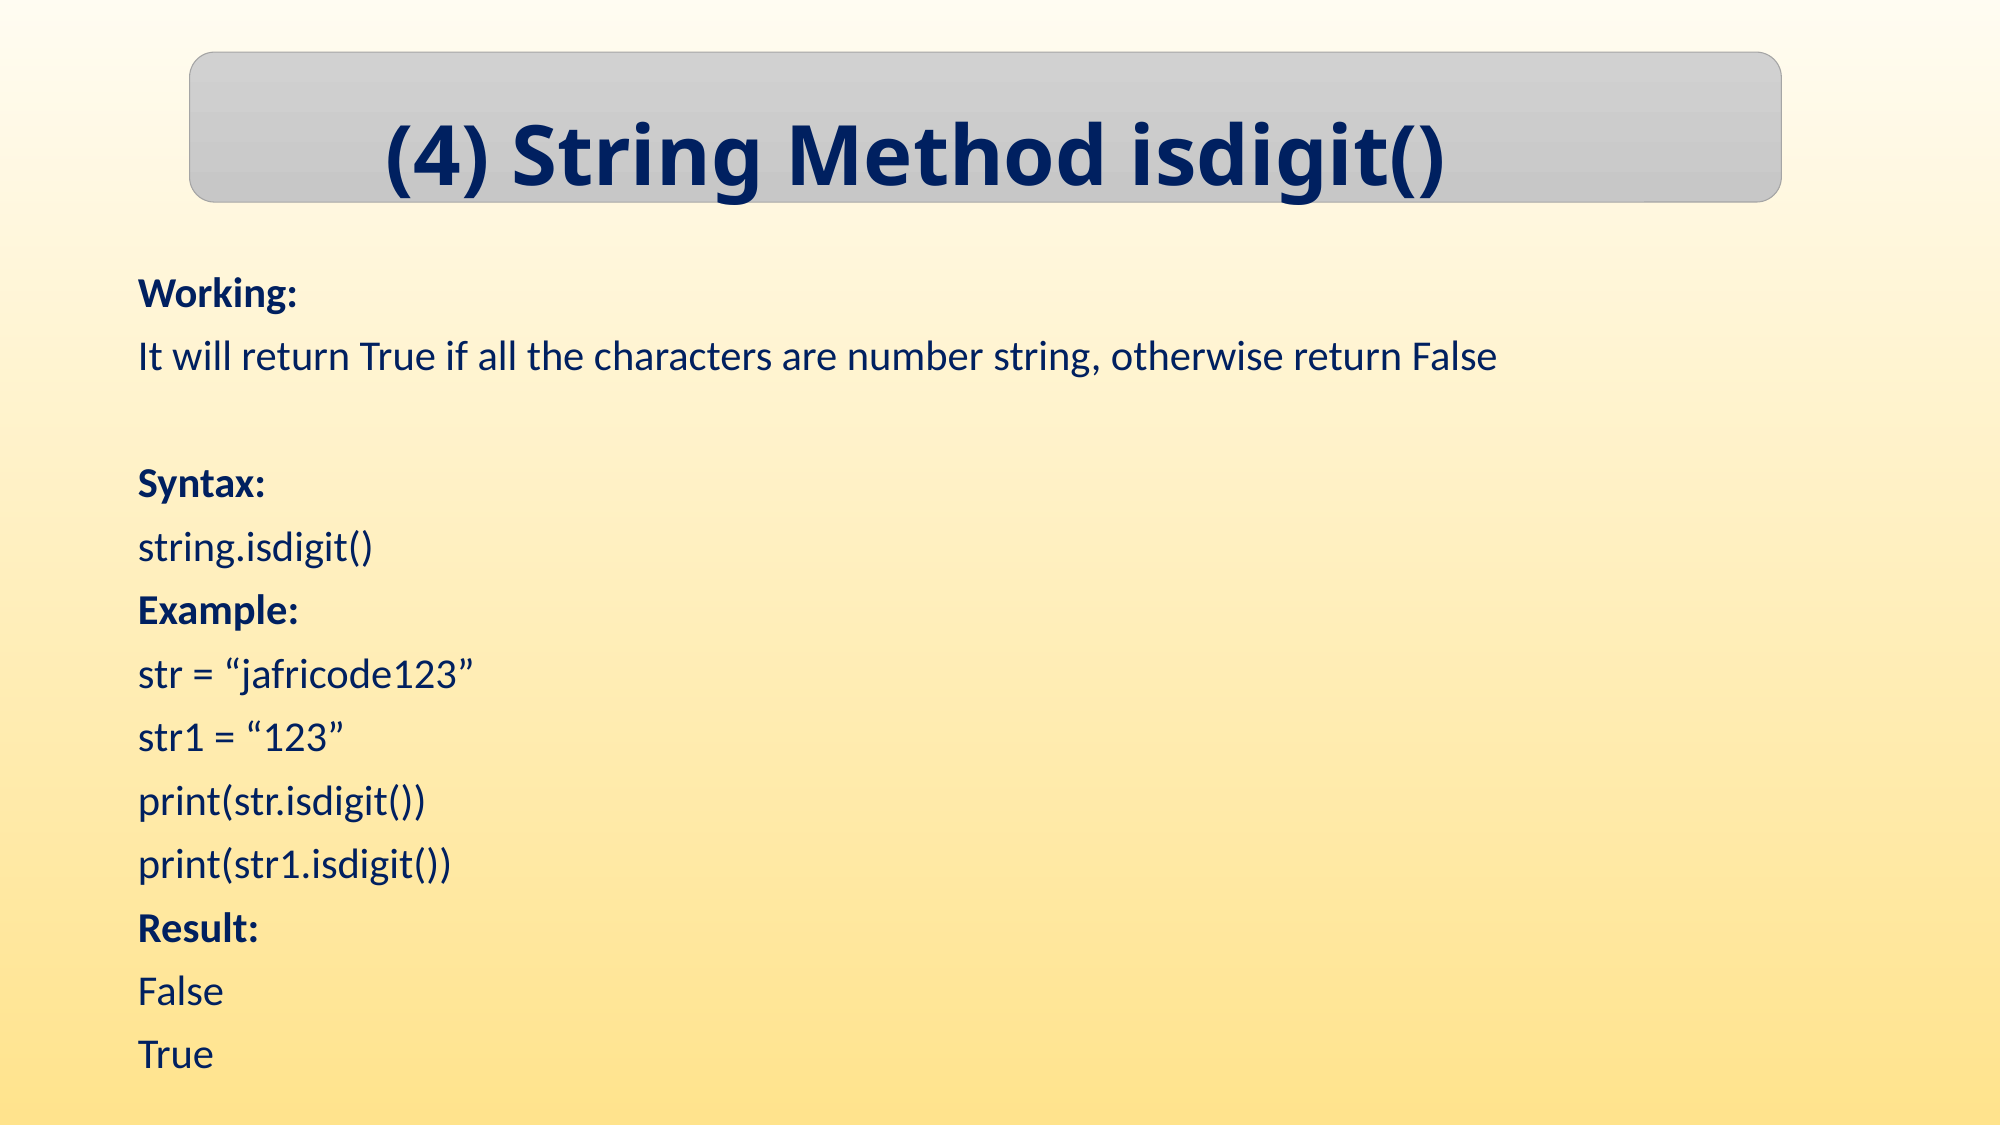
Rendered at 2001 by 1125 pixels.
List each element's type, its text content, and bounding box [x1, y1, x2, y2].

text_box (4) String Method isdigit() [189, 51, 1782, 203]
list Working: It will return True if all the characters are number string, otherwise return False Syntax: string.isdigit() Example: str = “jafricode123” str1 = “123” print(str.isdigit()) print(str1.isdigit()) Result: False True [122, 263, 1848, 1090]
